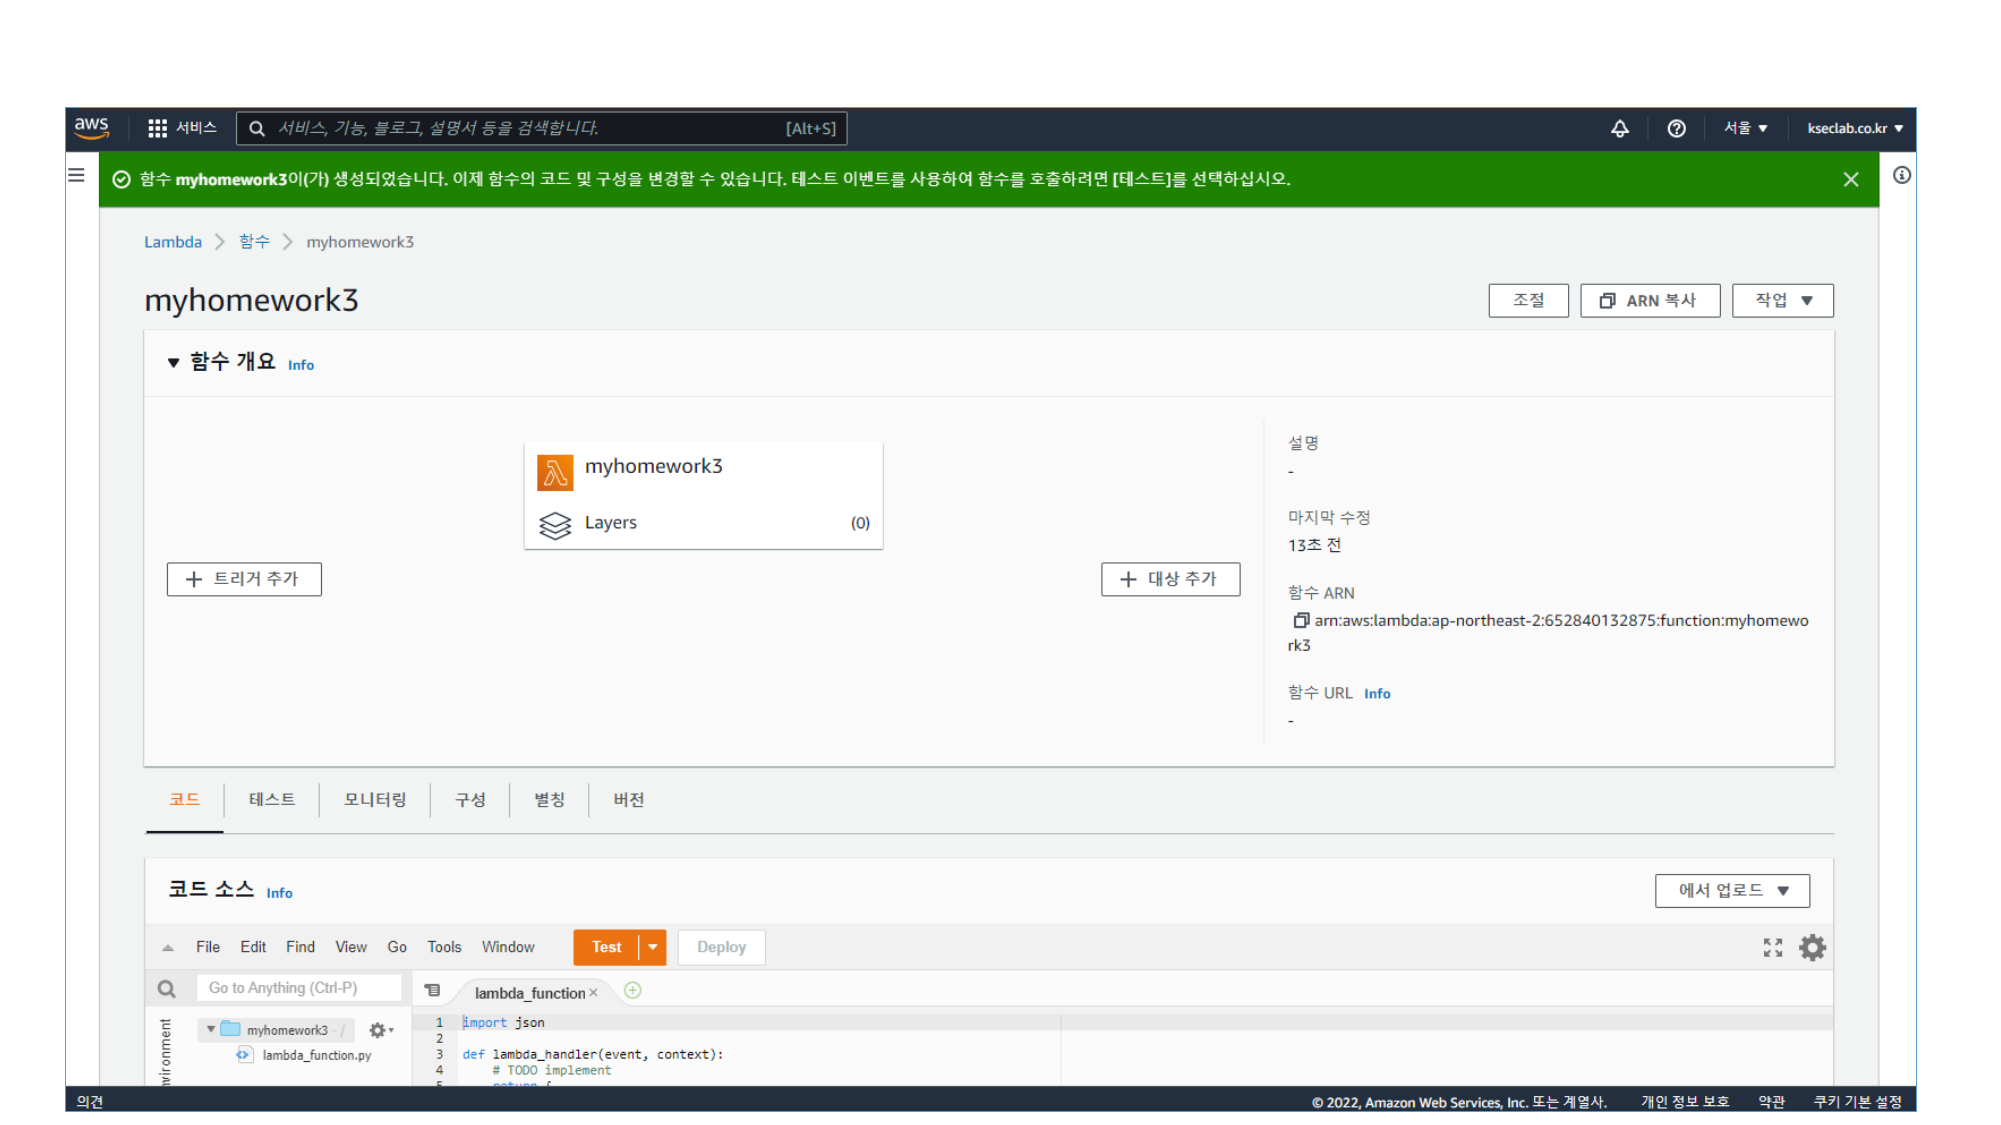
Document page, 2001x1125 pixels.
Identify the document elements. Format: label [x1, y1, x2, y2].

picture [65, 107, 1917, 1112]
